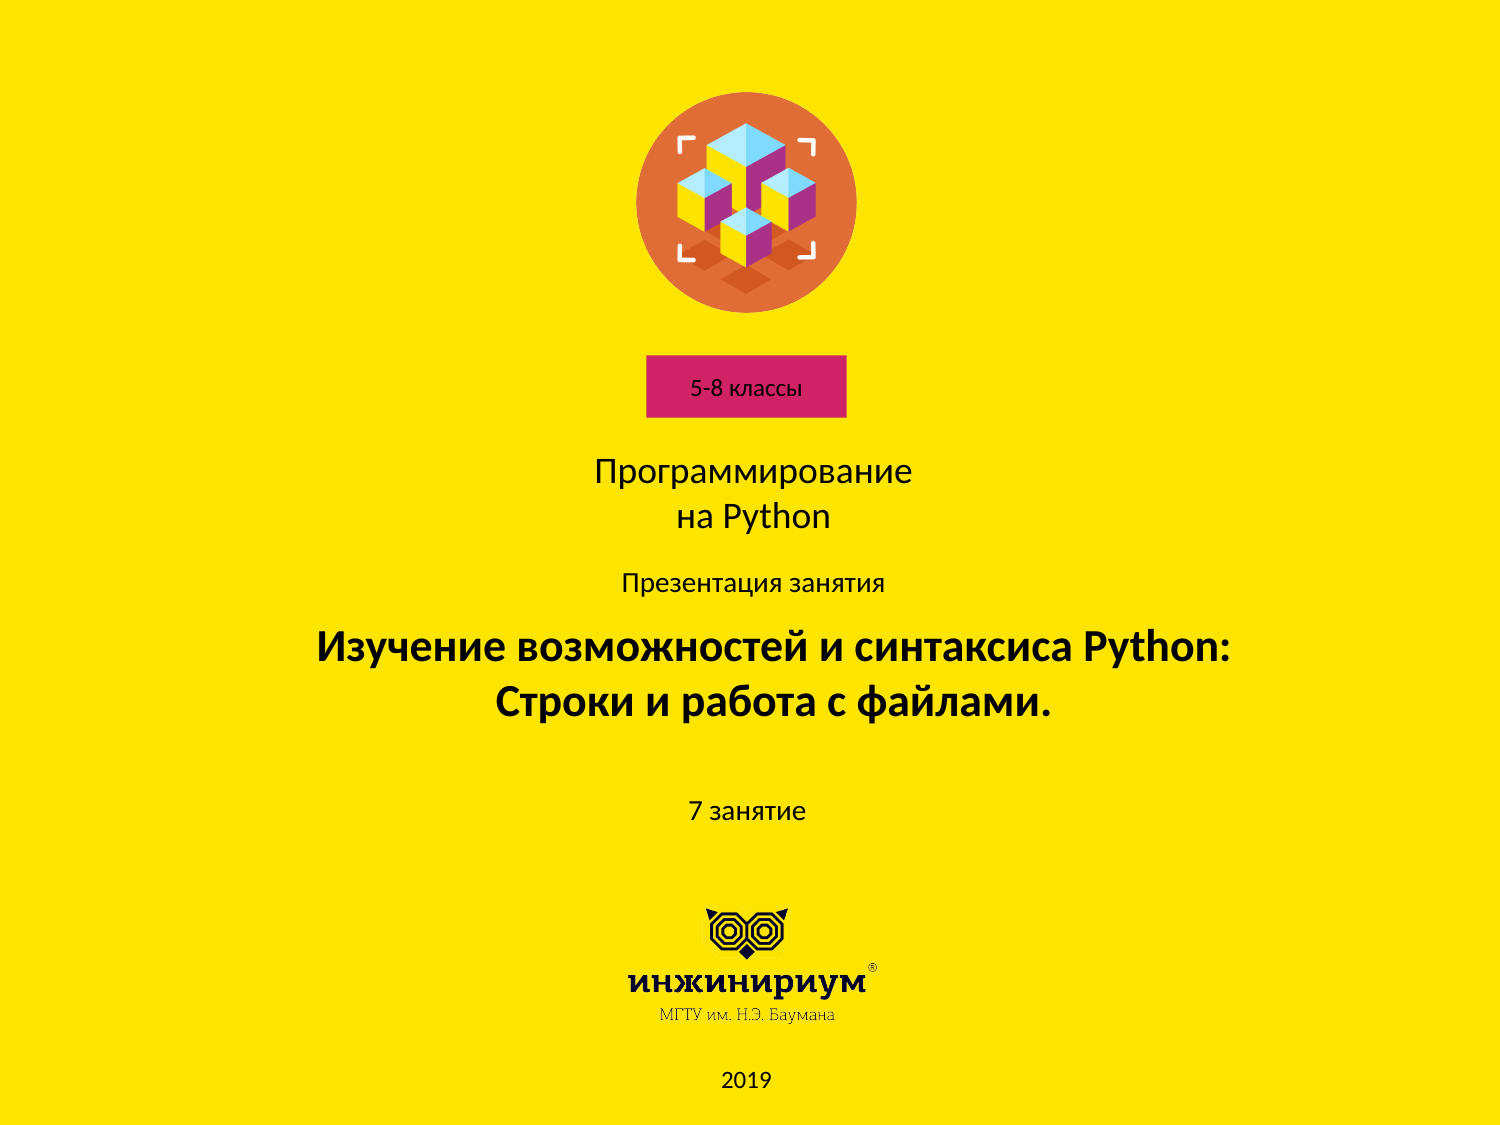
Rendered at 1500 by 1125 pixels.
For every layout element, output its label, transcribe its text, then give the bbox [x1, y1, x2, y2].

text_box 7 занятие [556, 783, 939, 834]
text_box 2019 [646, 1058, 847, 1099]
picture [636, 92, 857, 314]
text_box Программирование на Python [562, 438, 945, 544]
text_box Презентация занятия [540, 556, 967, 606]
text_box Изучение возможностей и синтаксиса Python: Строки и работа с файлами. [181, 608, 1368, 678]
text_box 5-8 классы [646, 355, 847, 418]
picture [627, 905, 877, 1024]
